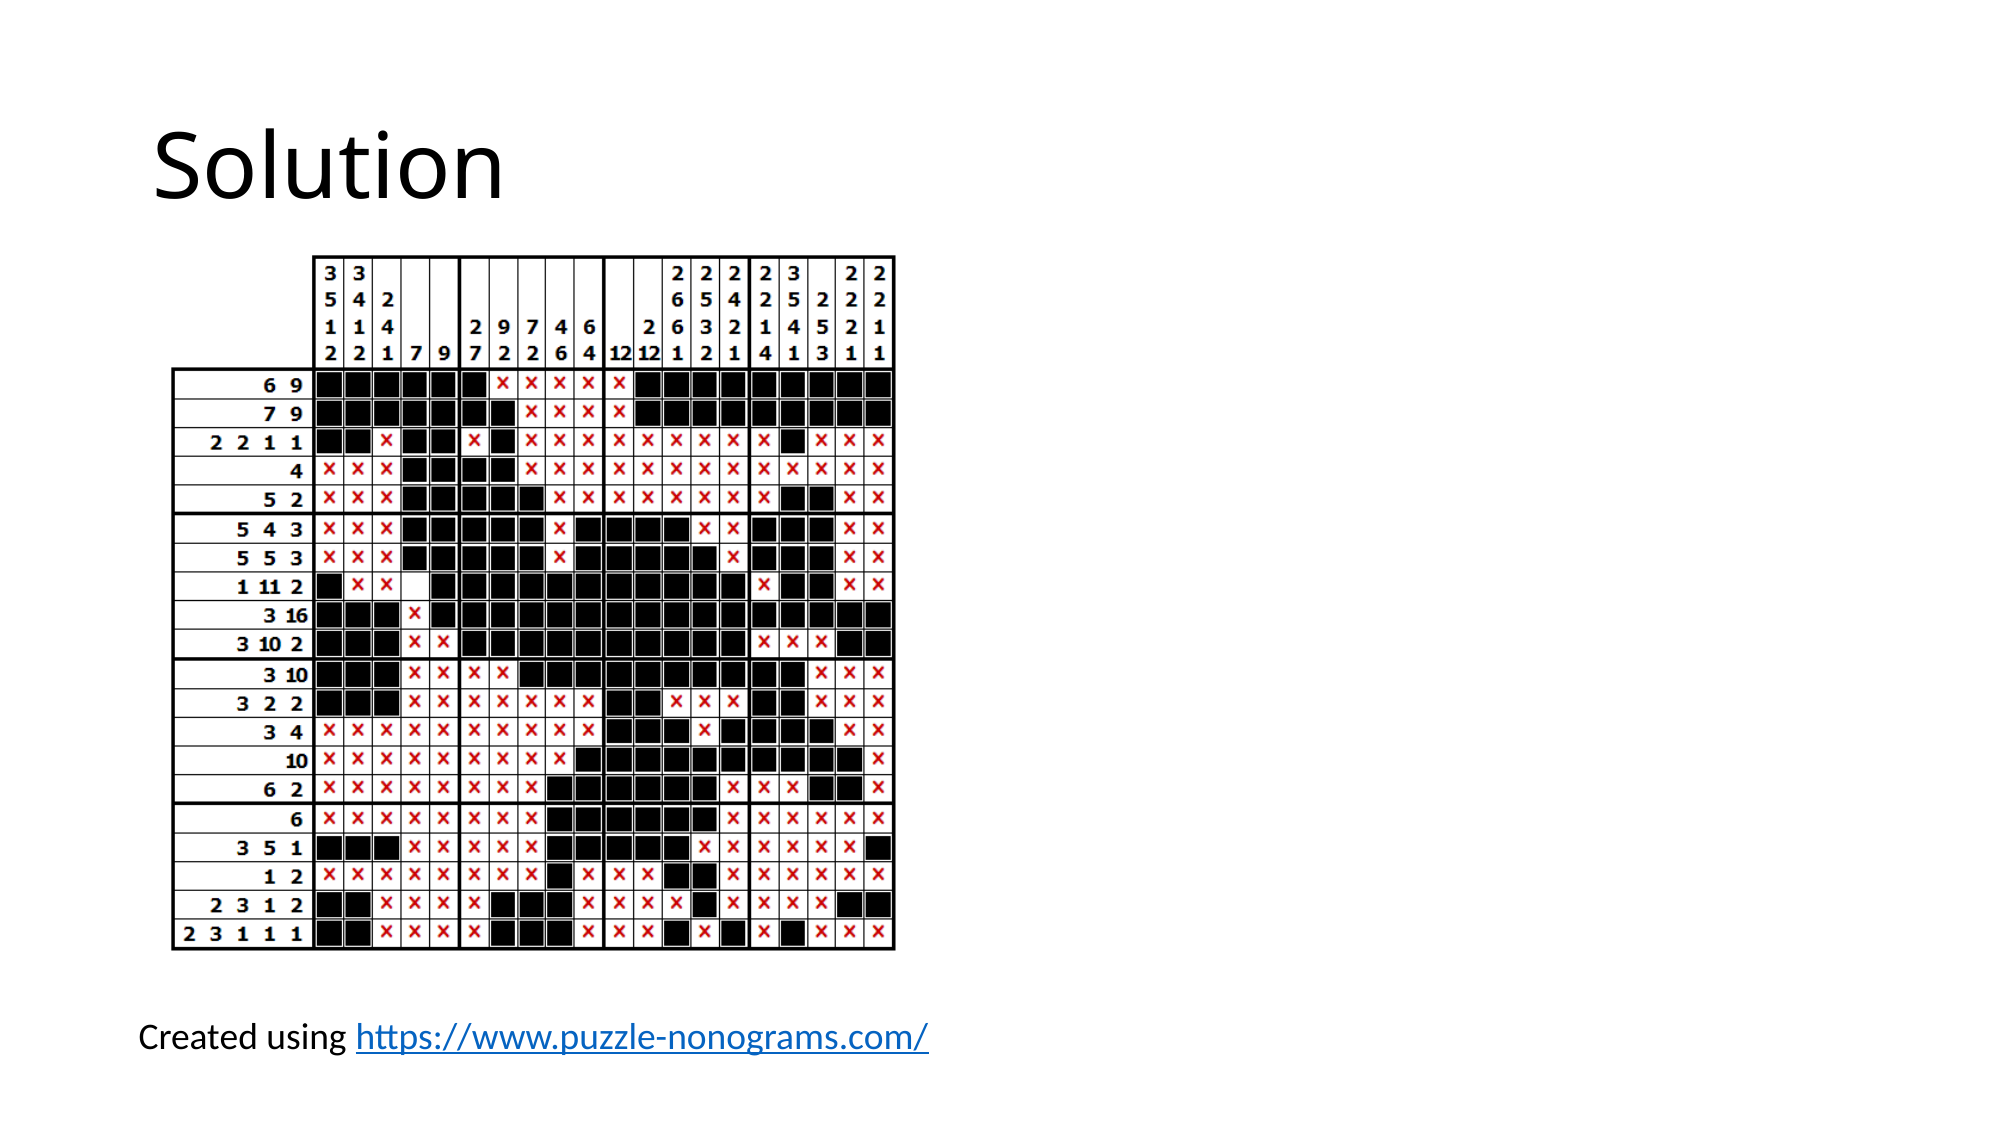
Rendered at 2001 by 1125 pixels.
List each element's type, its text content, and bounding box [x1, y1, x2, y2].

title Solution [137, 59, 1863, 278]
text_box Created using https://www.puzzle-nonograms.com/ [123, 1004, 944, 1065]
picture [169, 253, 898, 954]
